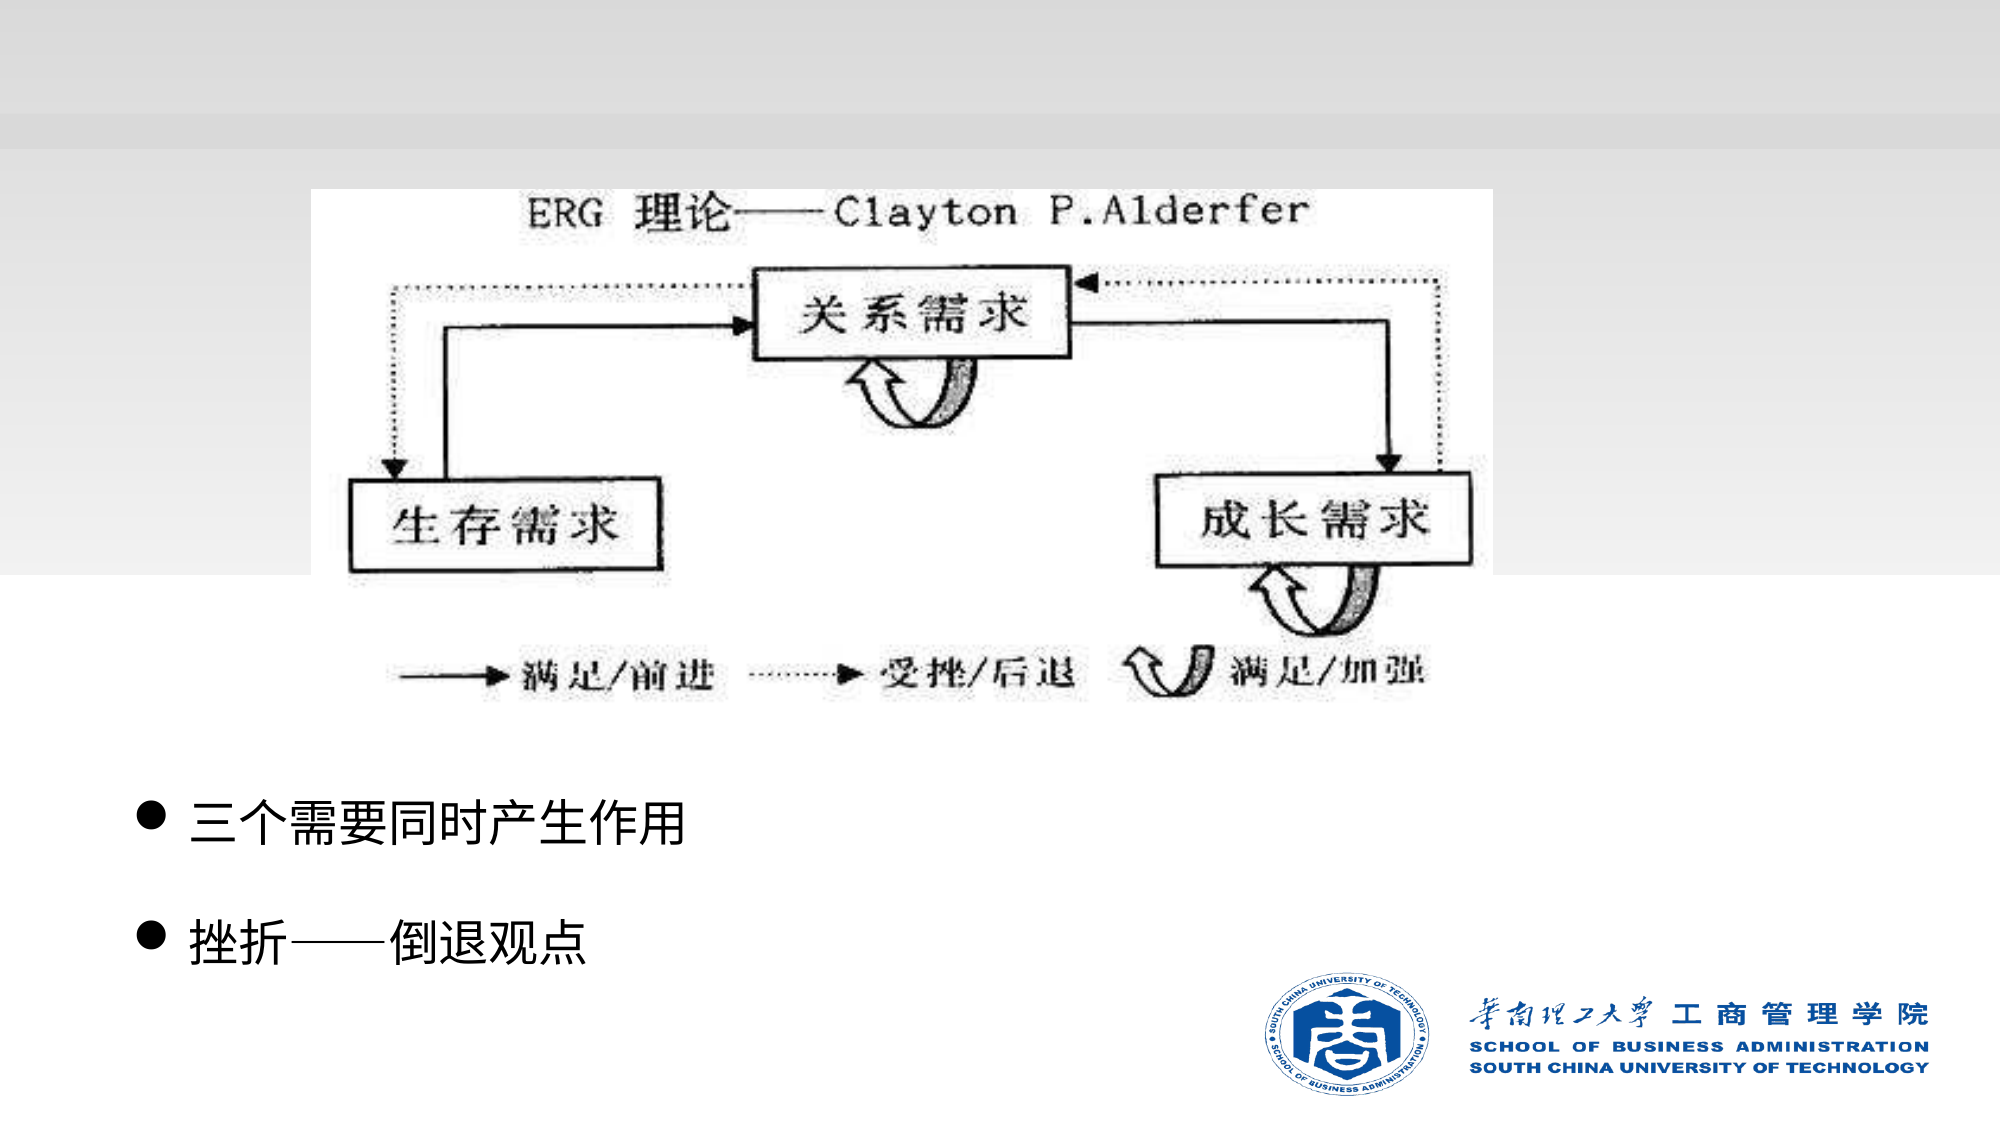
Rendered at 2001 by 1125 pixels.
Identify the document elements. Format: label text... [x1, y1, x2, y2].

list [310, 188, 1494, 712]
text_box 三个需要同时产生作用 挫折——倒退观点 [117, 783, 1838, 1069]
picture [1241, 941, 1961, 1125]
